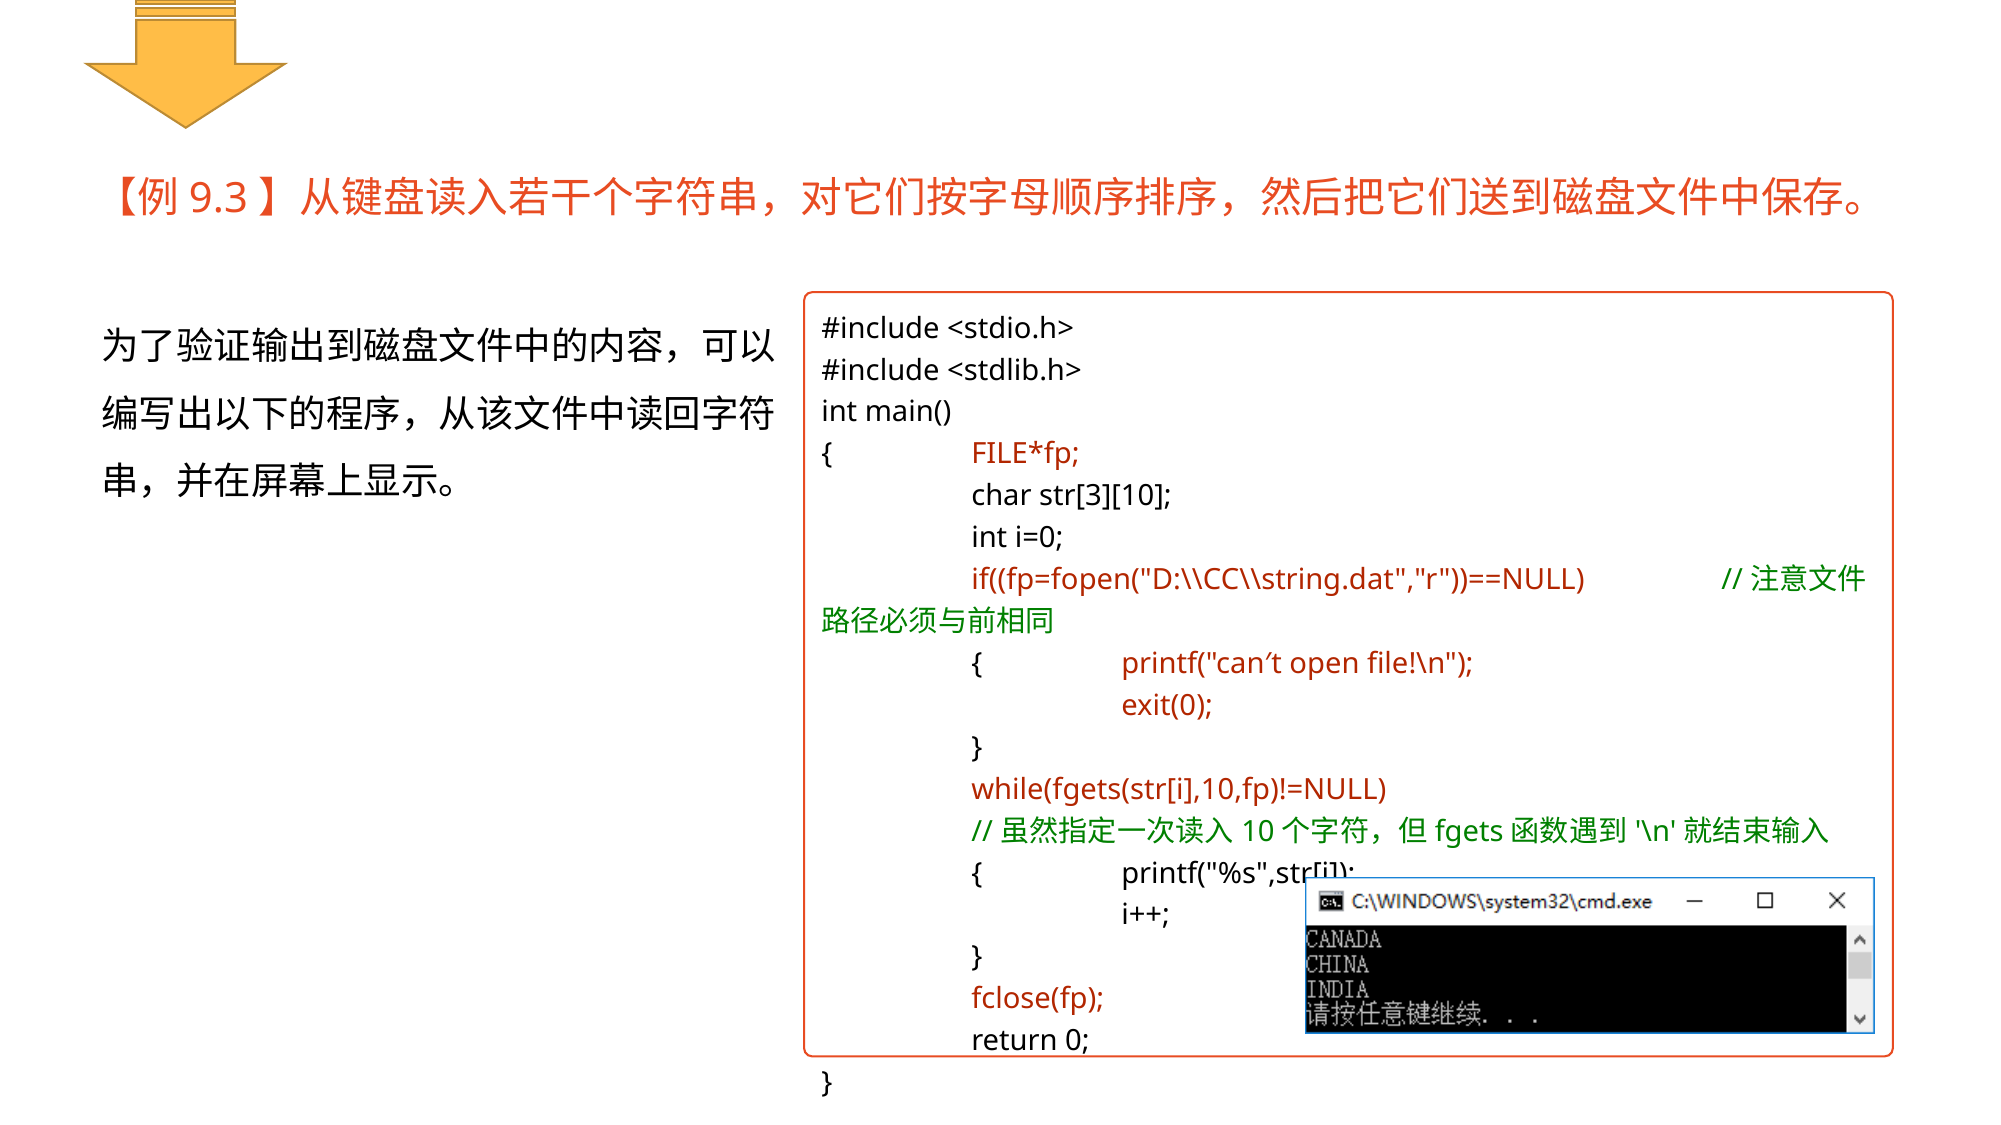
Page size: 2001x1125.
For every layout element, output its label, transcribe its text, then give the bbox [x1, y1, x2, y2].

text_box [135, 0, 236, 5]
text_box [135, 7, 236, 17]
text_box 为了验证输出到磁盘文件中的内容，可以编写出以下的程序，从该文件中读回字符串，并在屏幕上显示。 [86, 292, 804, 510]
text_box [83, 18, 289, 129]
picture [1305, 877, 1875, 1034]
text_box #include <stdio.h> #include <stdlib.h> int main() { FILE*fp; char str[3][10]; int i=0; if((fp=fopen("D:\\CC\\string.dat","r"))==NULL) //注意文件路径必须与前相同 { printf("can′t open file!\n"); exit(0); } while(fgets(str[i],10,fp)!=NULL) //虽然指定一次读入10个字符，但fgets函数遇到'\n'就结束输入 { printf("%s",str[i]); i++; } fclose(fp); return 0; } [803, 291, 1894, 1058]
list 【例9.3】从键盘读入若干个字符串，对它们按字母顺序排序，然后把它们送到磁盘文件中保存。 [80, 153, 1893, 467]
